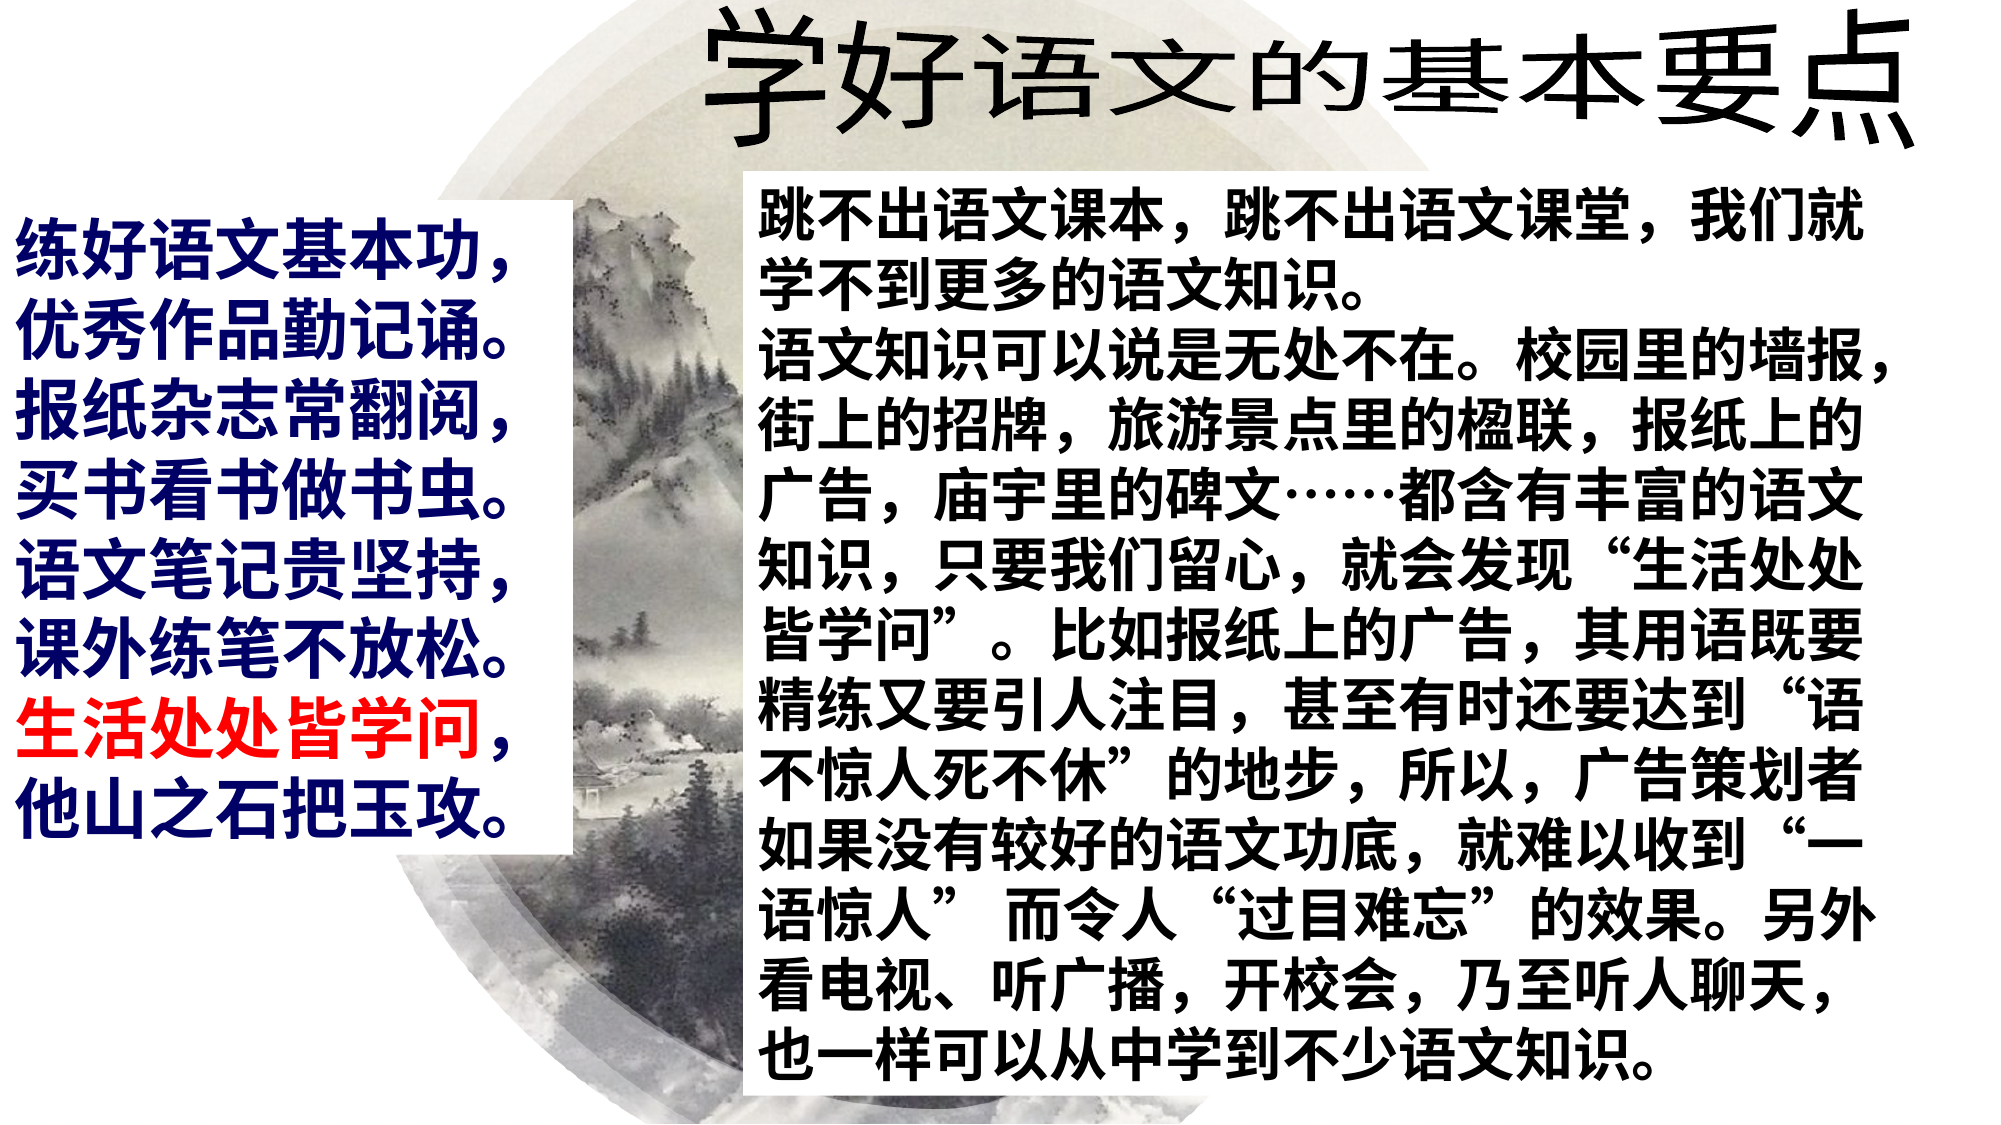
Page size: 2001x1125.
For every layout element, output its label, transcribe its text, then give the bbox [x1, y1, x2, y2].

text_box 练好语文基本功， 优秀作品勤记诵。 报纸杂志常翻阅， 买书看书做书虫。 语文笔记贵坚持， 课外练笔不放松。 生活处处皆学问， 他山之石把玉攻。 [0, 200, 573, 855]
text_box 跳不出语文课本，跳不出语文课堂，我们就学不到更多的语文知识。 语文知识可以说是无处不在。校园里的墙报，街上的招牌，旅游景点里的楹联，报纸上的广告，庙宇里的碑文……都含有丰富的语文知识，只要我们留心，就会发现“生活处处皆学问”。比如报纸上的广告，其用语既要精练又要引人注目，甚至有时还要达到“语不惊人死不休”的地步，所以，广告策划者如果没有较好的语文功底，就难以收到“一语惊人” 而令人“过目难忘”的效果。另外看电视、听广播，开校会，乃至听人聊天，也一样可以从中学到不少语文知识。 [743, 171, 1915, 1096]
picture [0, 0, 2000, 1125]
